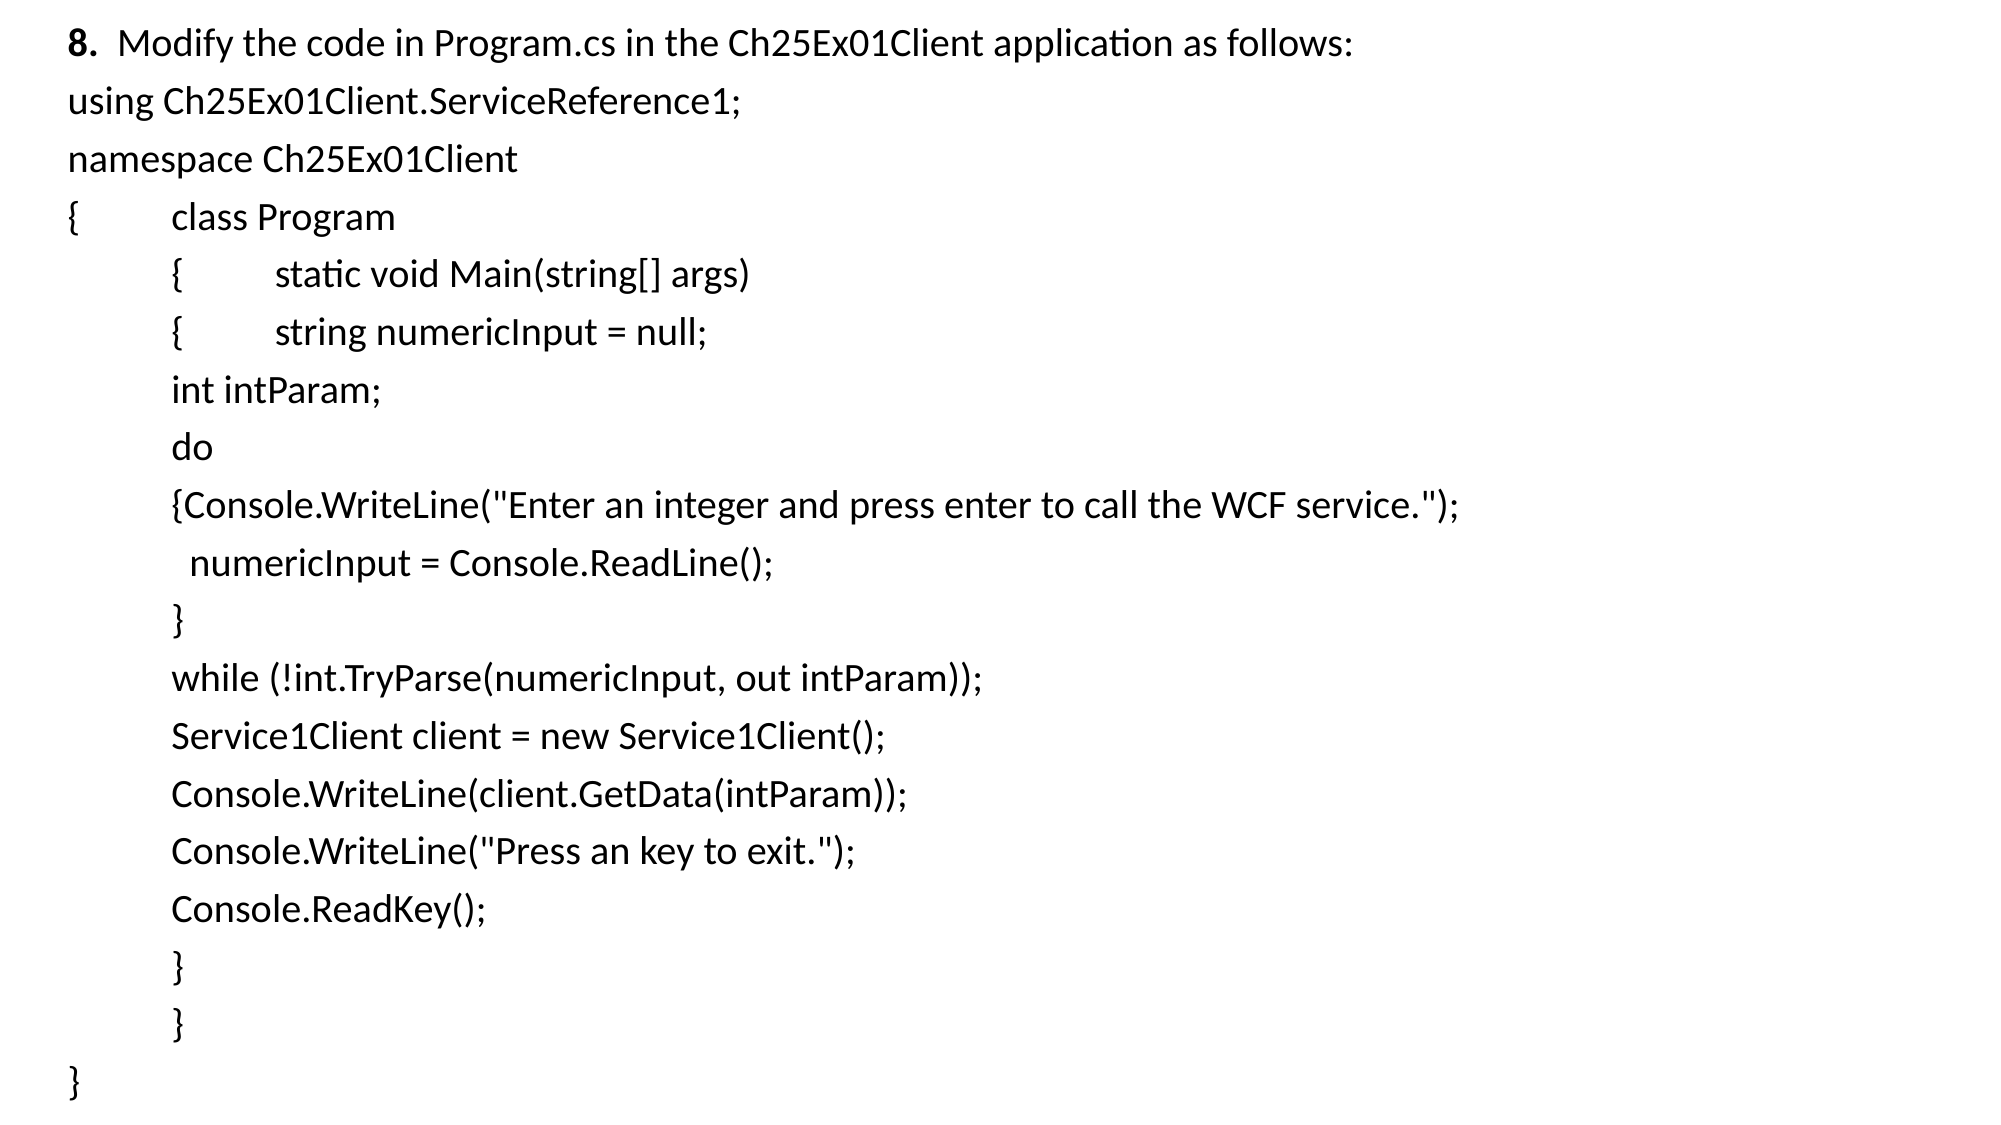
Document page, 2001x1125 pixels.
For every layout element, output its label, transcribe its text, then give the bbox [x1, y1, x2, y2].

list 8. Modify the code in Program.cs in the Ch25Ex01Client application as follows: using Ch25Ex01Client.ServiceReference1; namespace Ch25Ex01Client { class Program { static void Main(string[] args) { string numericInput = null; int intParam; do {Console.WriteLine("Enter an integer and press enter to call the WCF service."); numericInput = Console.ReadLine(); } while (!int.TryParse(numericInput, out intParam)); Service1Client client = new Service1Client(); Console.WriteLine(client.GetData(intParam)); Console.WriteLine("Press an key to exit."); Console.ReadKey(); } } } [52, 14, 1925, 1125]
